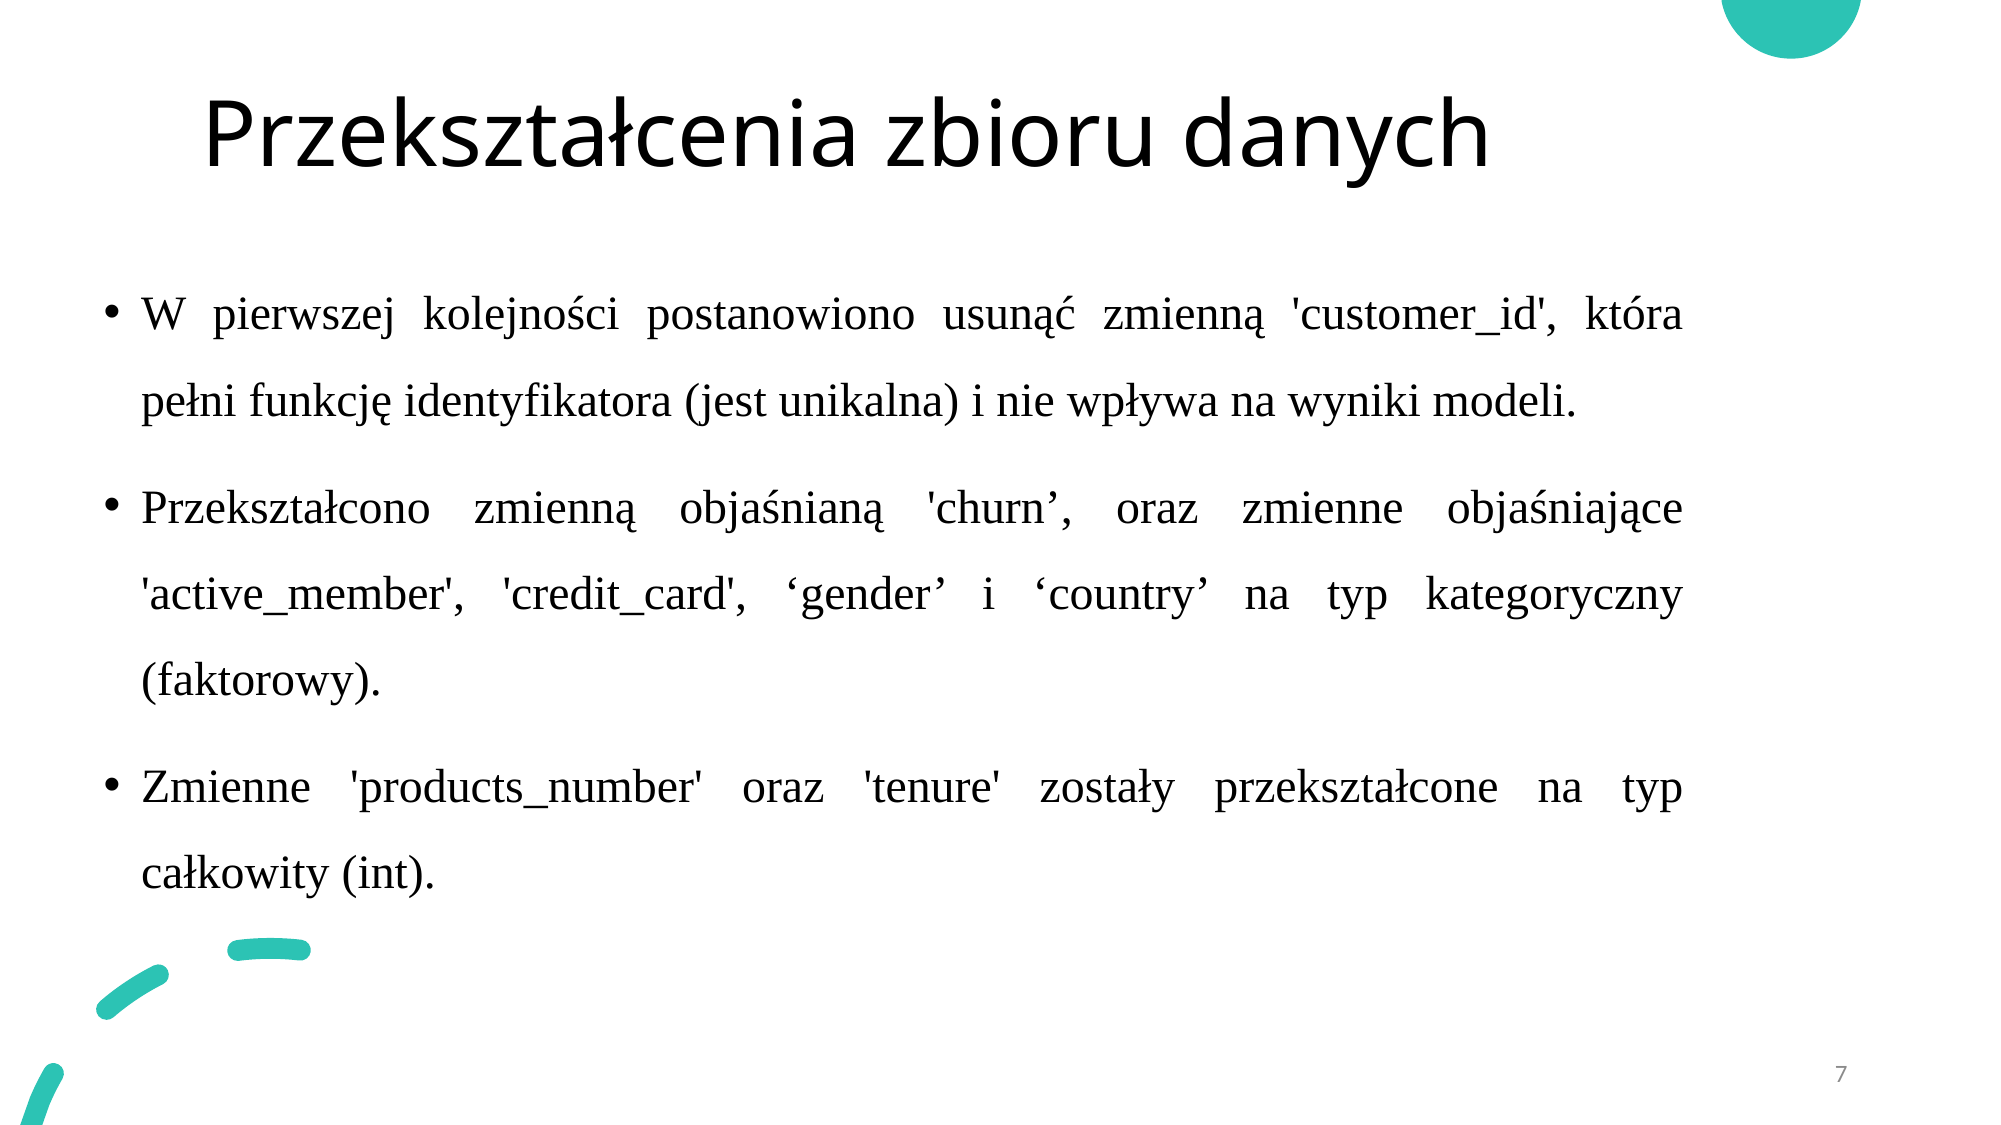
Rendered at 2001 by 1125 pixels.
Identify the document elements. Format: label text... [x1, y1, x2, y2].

title Przekształcenia zbioru danych [186, 28, 1912, 246]
slide_number 7 [1412, 1042, 1863, 1103]
list W pierwszej kolejności postanowiono usunąć zmienną 'customer_id', która pełni funkcję identyfikatora (jest unikalna) i nie wpływa na wyniki modeli. Przekształcono zmienną objaśnianą 'churn’, oraz zmienne objaśniające 'active_member', 'credit_card', ‘gender’ i ‘country’ na typ kategoryczny (faktorowy). Zmienne 'products_number' oraz 'tenure' zostały przekształcone na typ całkowity (int). [88, 245, 1701, 880]
